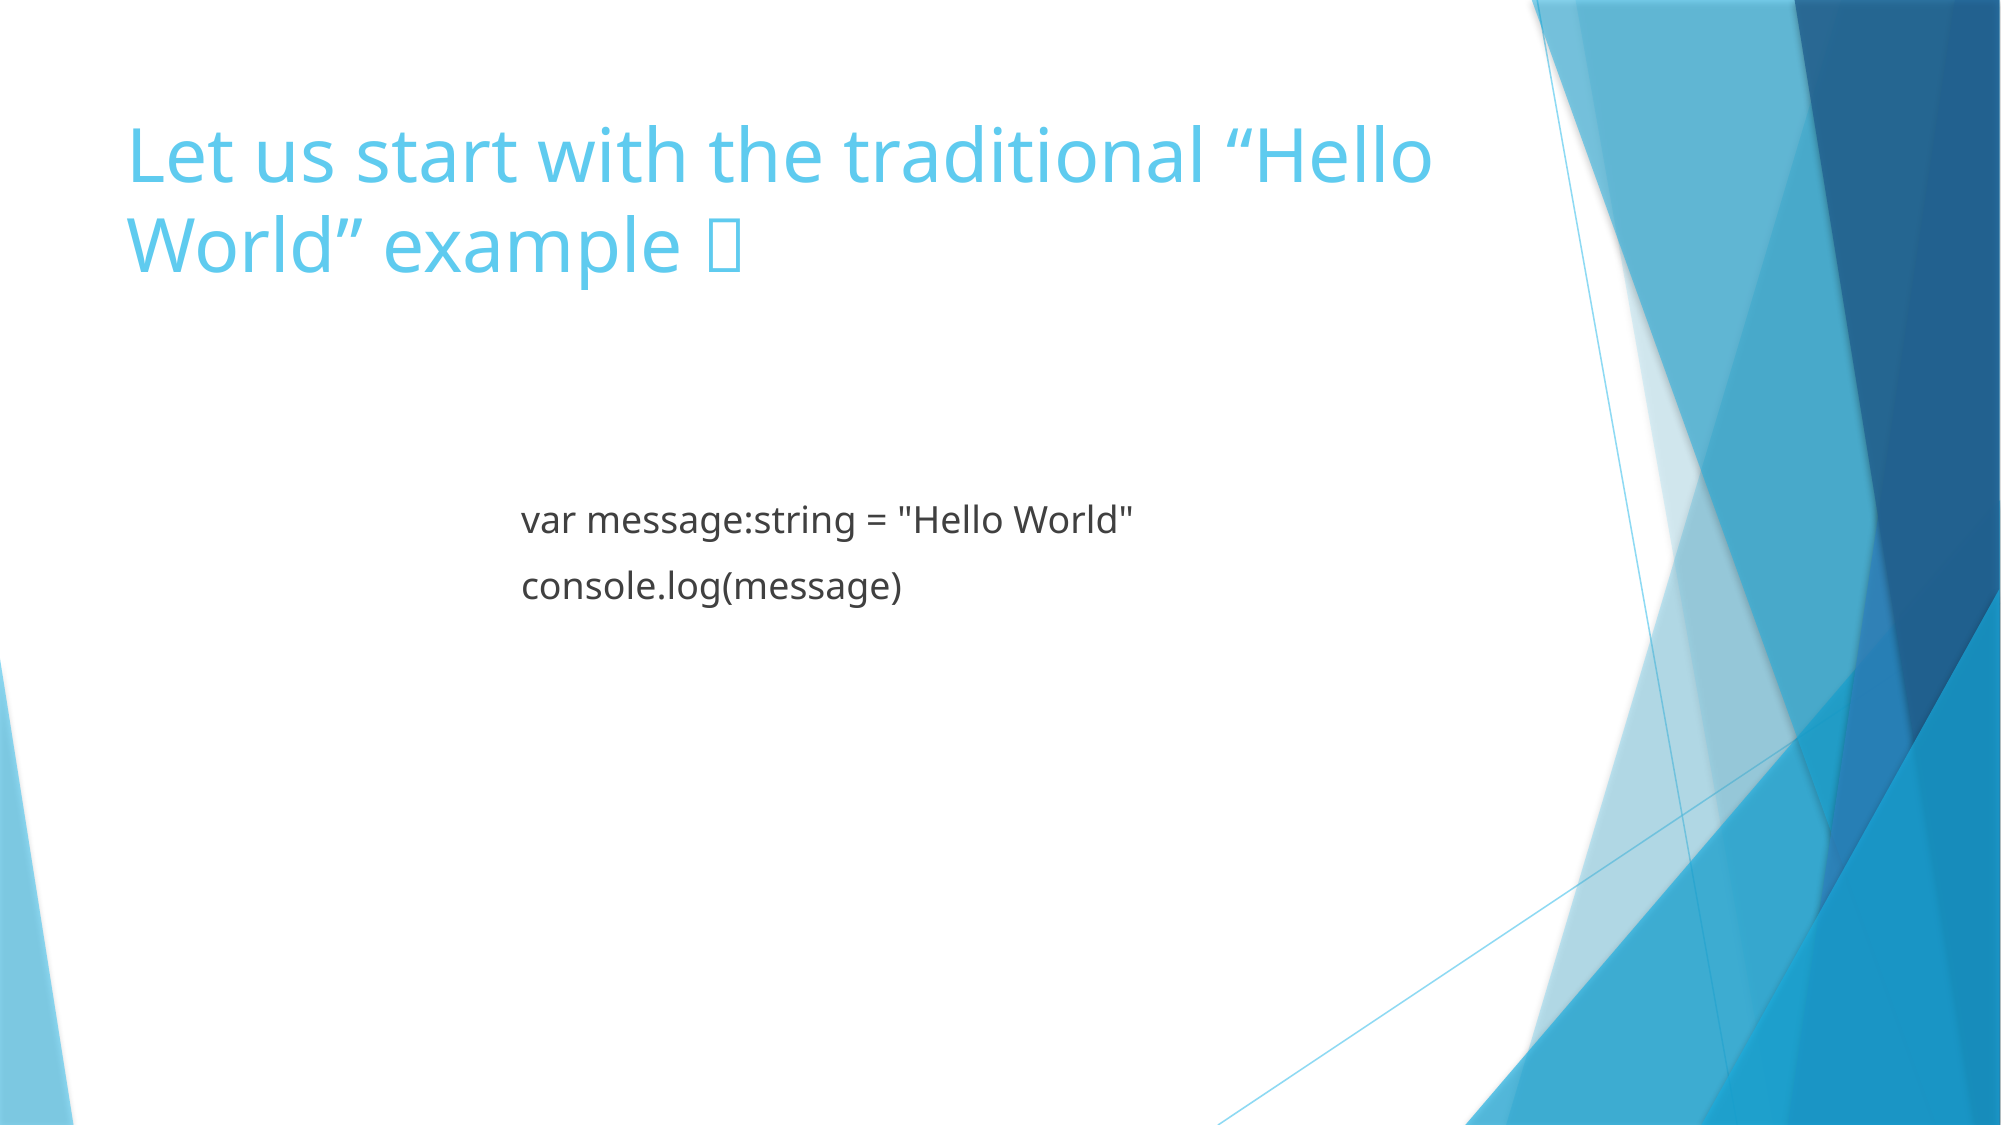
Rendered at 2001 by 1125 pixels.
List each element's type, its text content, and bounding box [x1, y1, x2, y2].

title Let us start with the traditional “Hello World” example  [111, 99, 1522, 317]
list var message:string = "Hello World" console.log(message) [506, 488, 1917, 1125]
